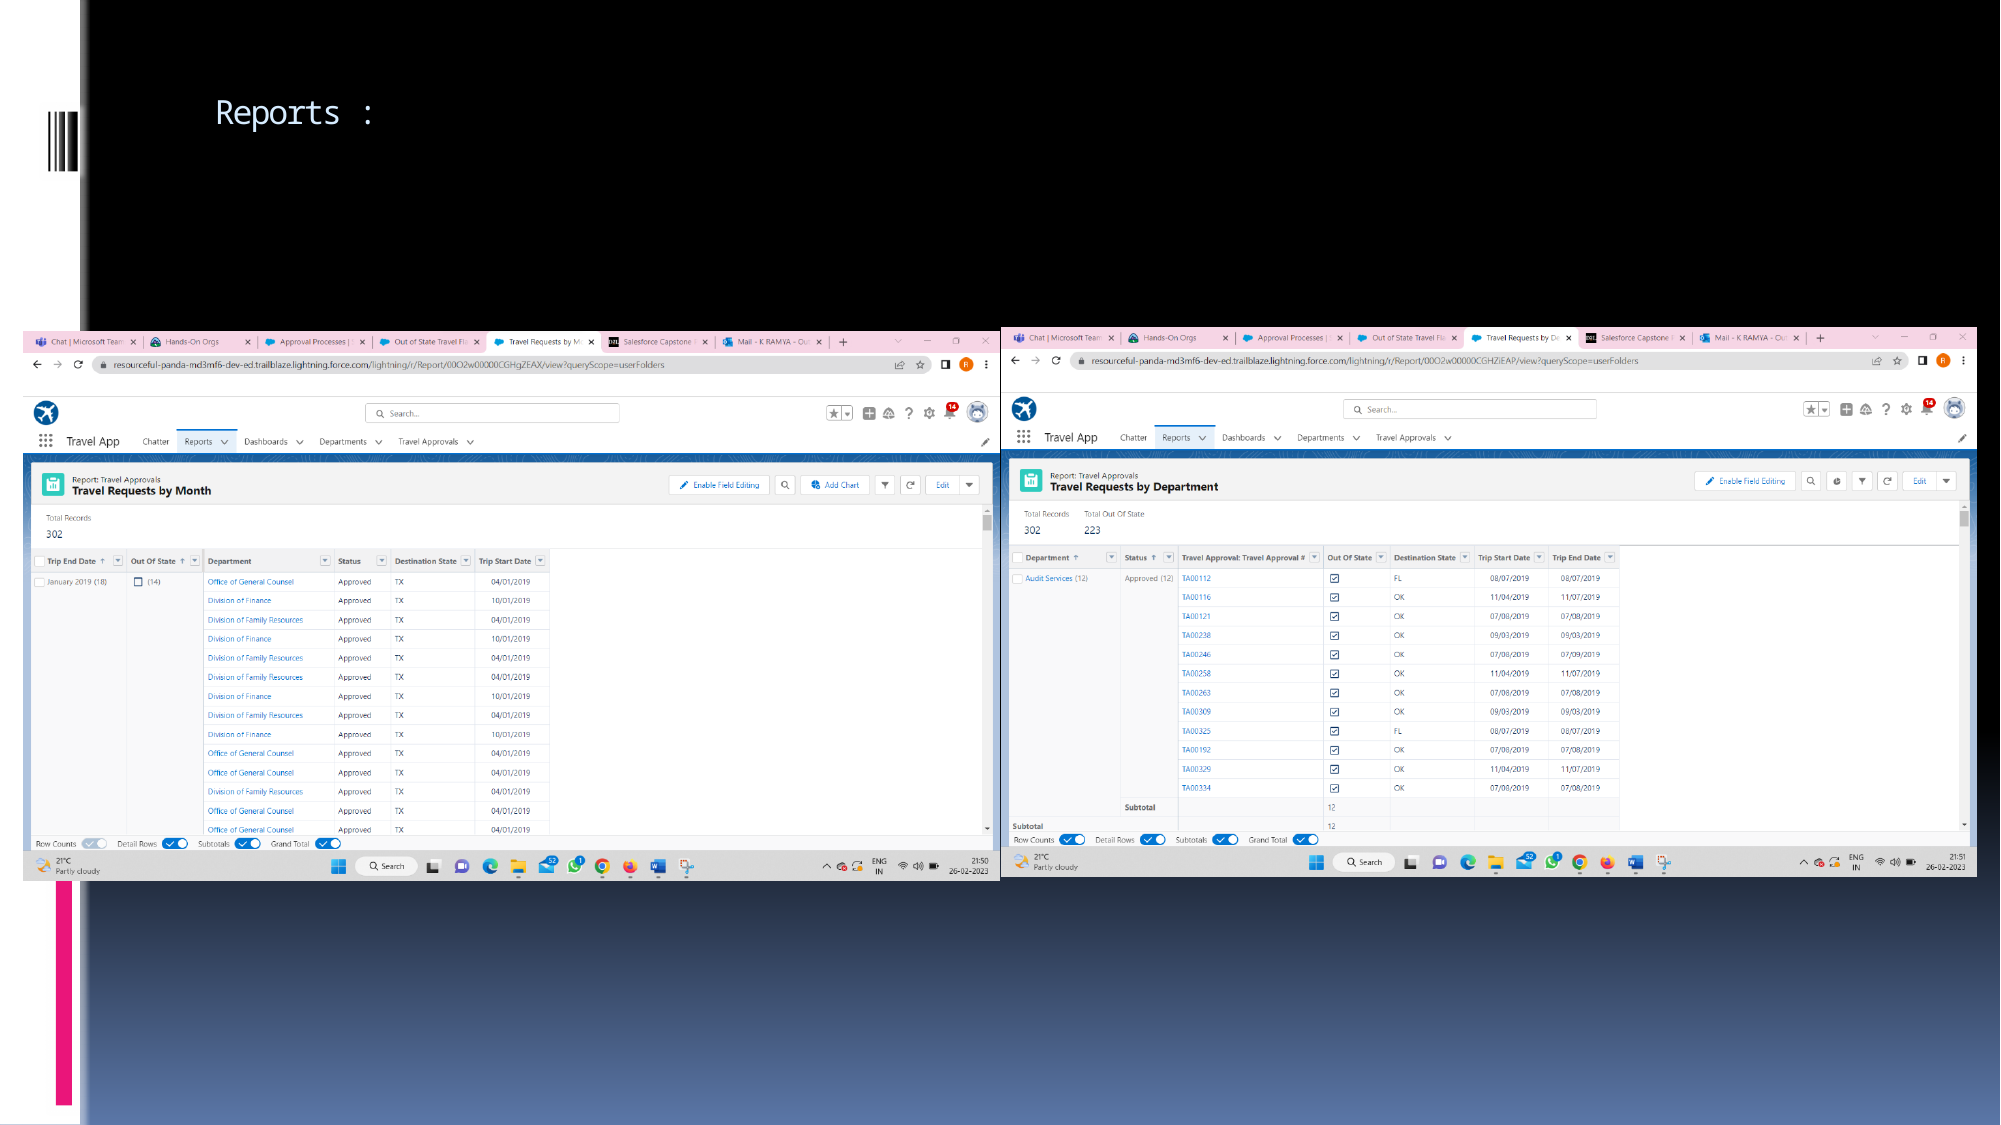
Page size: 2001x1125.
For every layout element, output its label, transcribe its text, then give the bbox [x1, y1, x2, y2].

title Reports : [200, 83, 1900, 234]
picture [1000, 327, 1977, 877]
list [23, 330, 994, 881]
